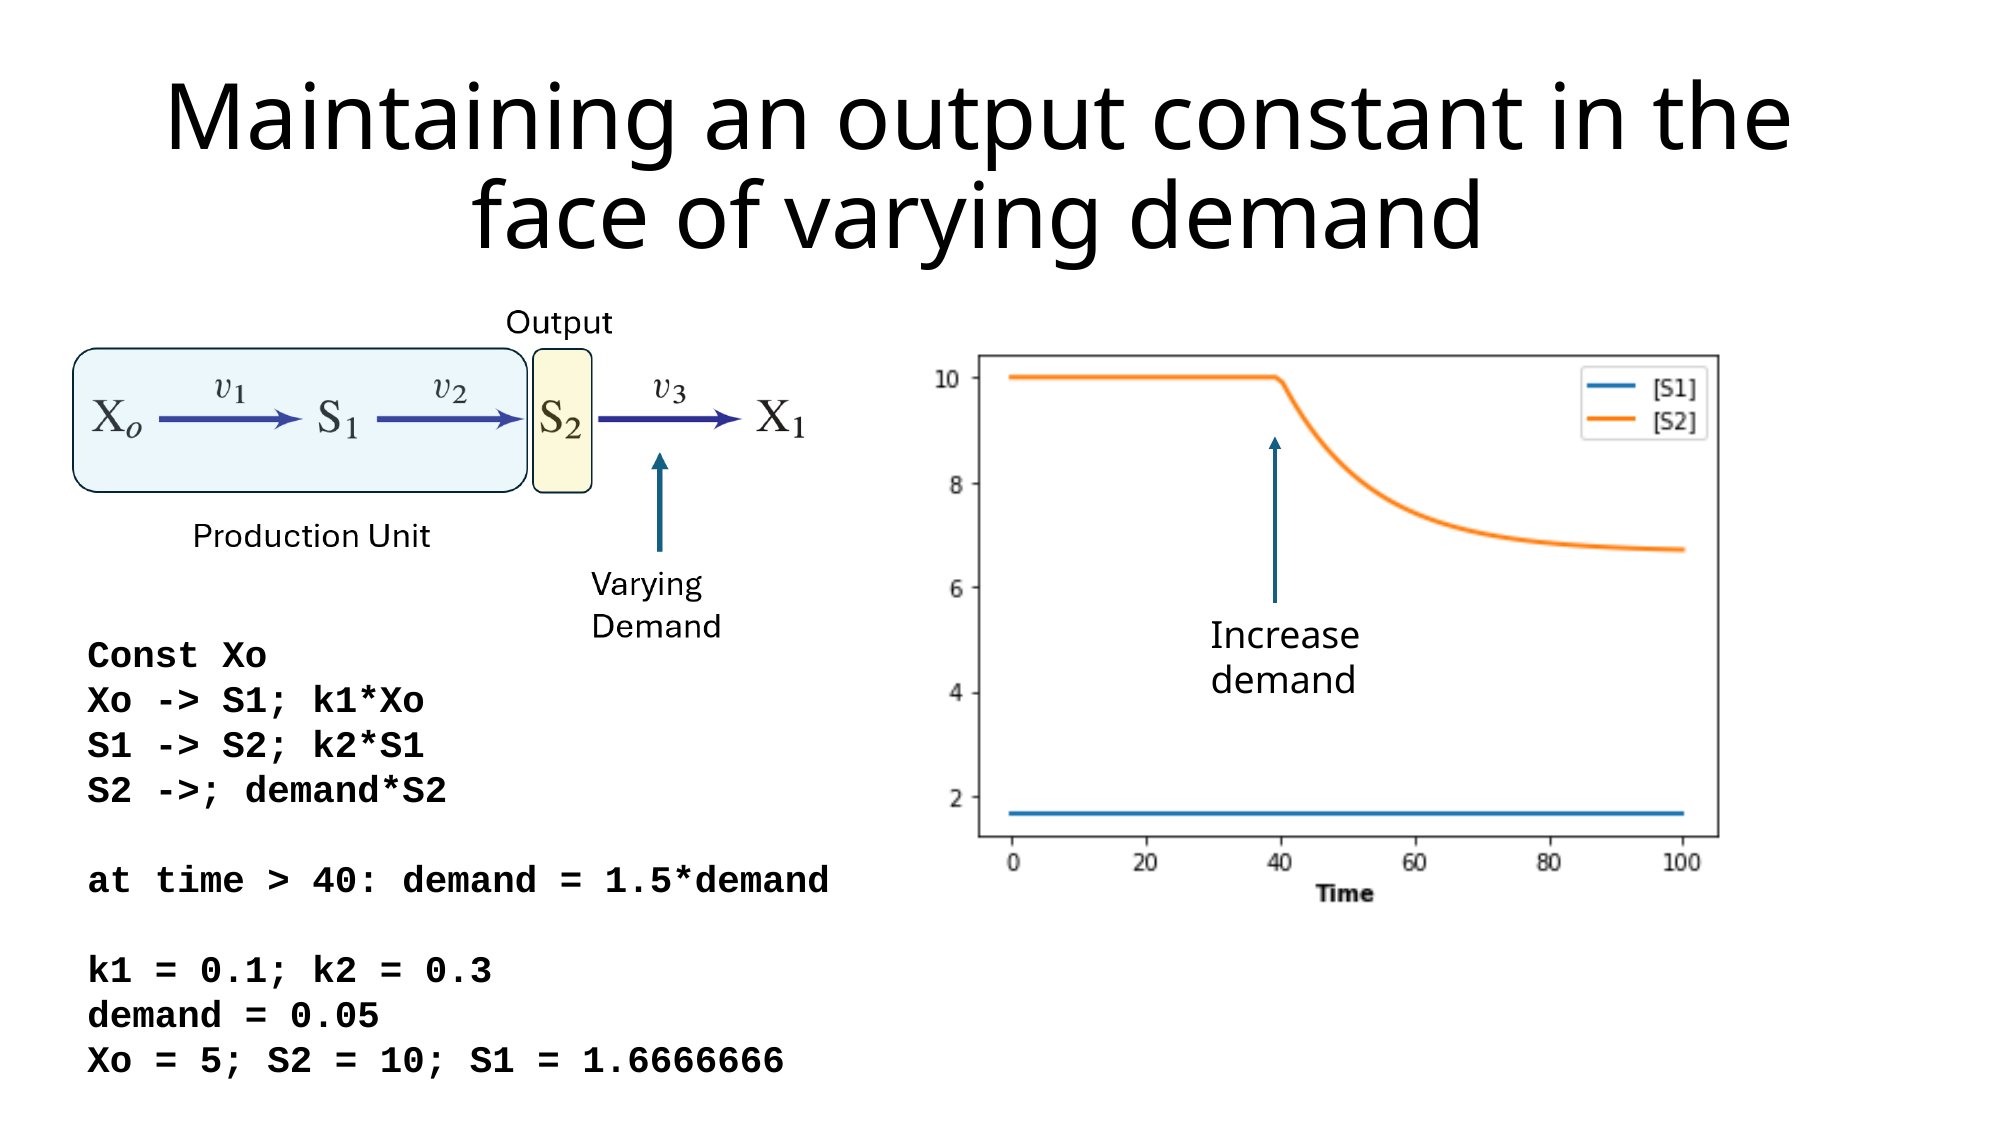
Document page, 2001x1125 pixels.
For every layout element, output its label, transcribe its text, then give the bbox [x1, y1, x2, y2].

picture [919, 341, 1732, 921]
picture [67, 253, 811, 647]
text_box Const Xo Xo -> S1; k1*Xo S1 -> S2; k2*S1 S2 ->; demand*S2 at time > 40: demand = 1.5*demand k1 = 0.1; k2 = 0.3 demand = 0.05 Xo = 5; S2 = 10; S1 = 1.6666666 [50, 622, 1024, 1087]
title Maintaining an output constant in the face of varying demand [50, 60, 1910, 278]
